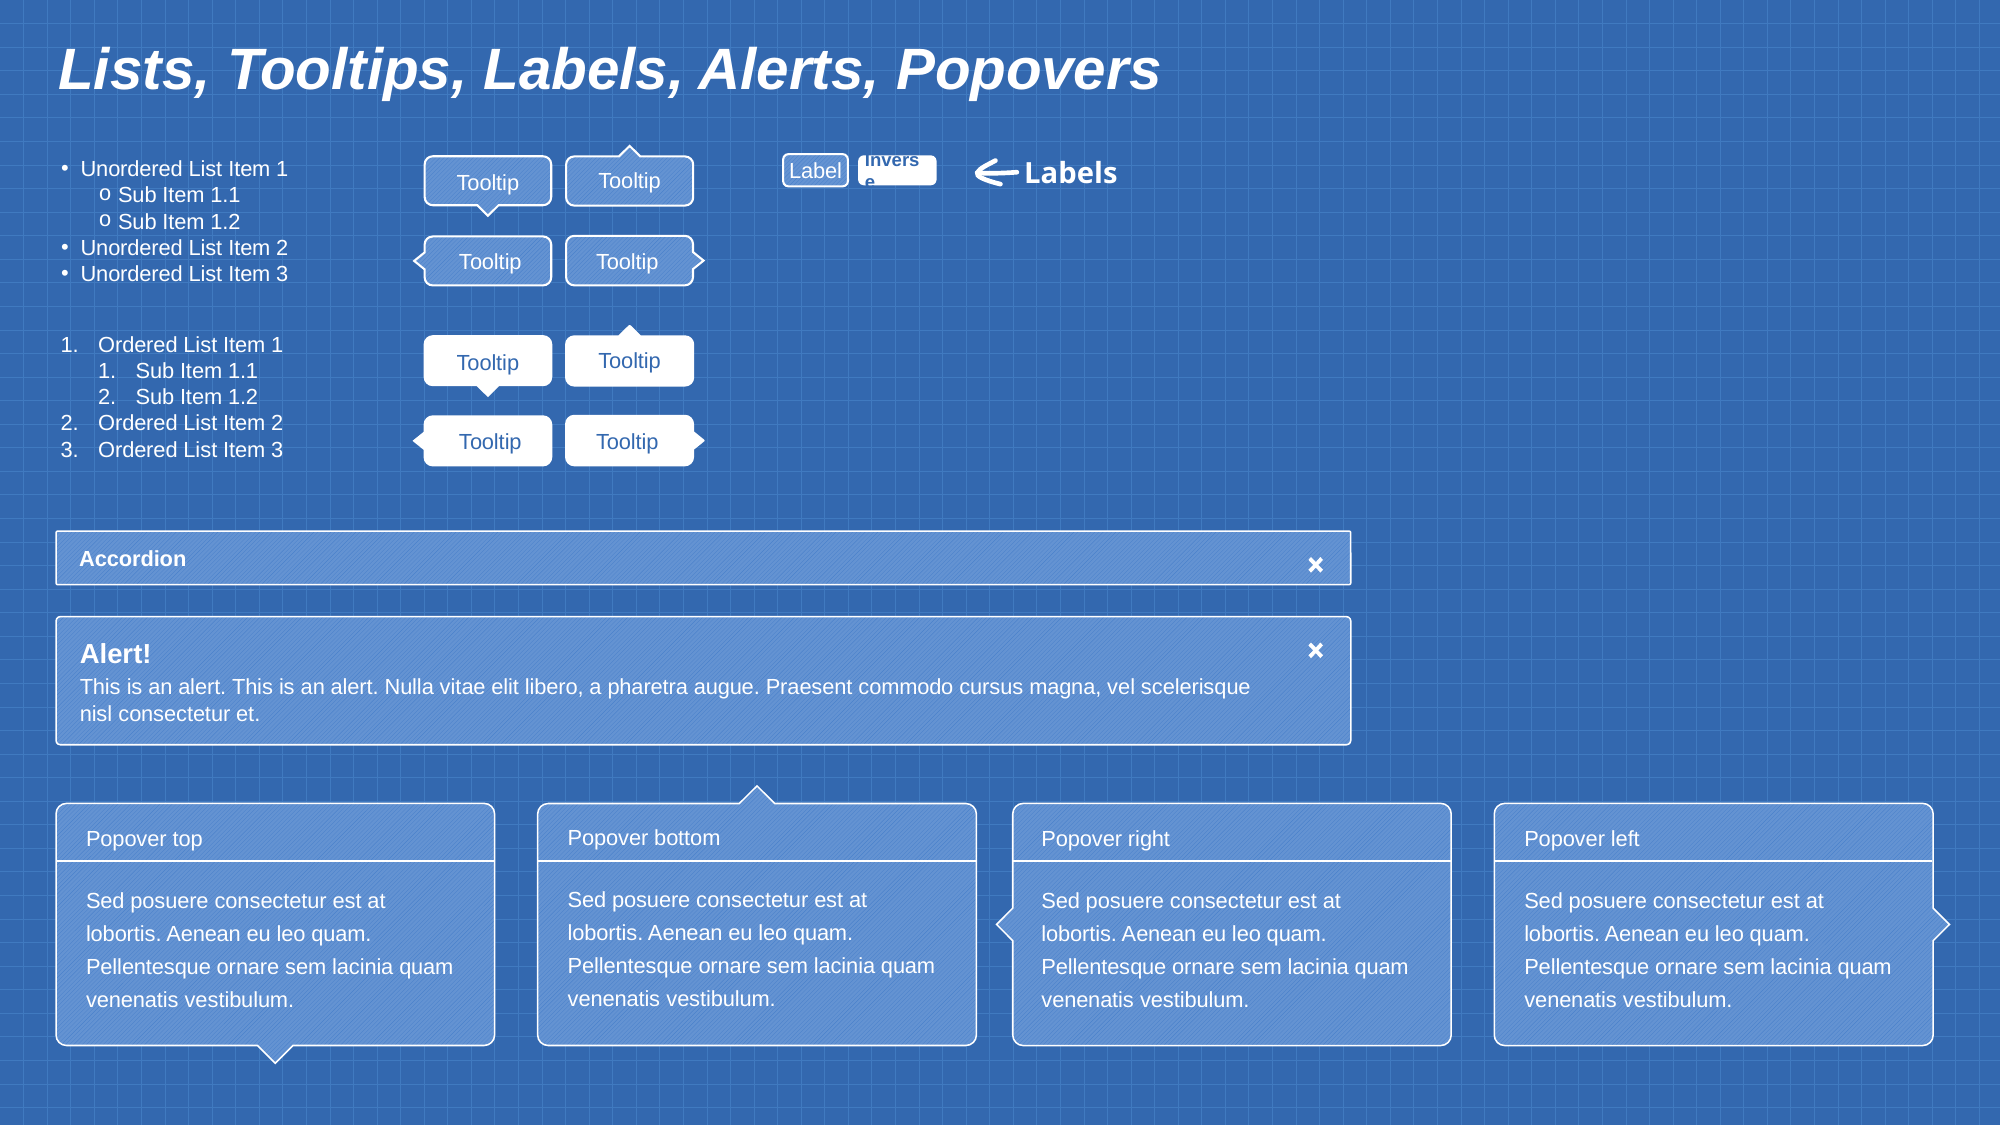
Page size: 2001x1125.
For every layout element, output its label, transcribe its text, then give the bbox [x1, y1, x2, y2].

title Lists, Tooltips, Labels, Alerts, Popovers [43, 31, 1957, 111]
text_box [537, 785, 977, 1046]
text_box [996, 803, 1452, 1046]
text_box Ordered List Item 1 Sub Item 1.1 Sub Item 1.2 Ordered List Item 2 Ordered List Item 3 [45, 322, 299, 469]
text_box Label [782, 153, 850, 188]
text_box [975, 149, 1123, 196]
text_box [1494, 803, 1950, 1046]
text_box Tooltip [565, 144, 695, 207]
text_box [56, 616, 1351, 746]
text_box Tooltip [412, 235, 553, 287]
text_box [56, 803, 495, 1064]
text_box Tooltip [423, 155, 553, 218]
text_box Tooltip [423, 335, 553, 398]
text_box Tooltip [566, 415, 704, 466]
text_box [56, 531, 1351, 596]
text_box Inverse [858, 155, 937, 186]
text_box Tooltip [412, 415, 553, 467]
text_box Tooltip [566, 325, 694, 386]
text_box Unordered List Item 1 Sub Item 1.1 Sub Item 1.2 Unordered List Item 2 Unordered List Item 3 [46, 147, 304, 294]
text_box Tooltip [565, 234, 706, 287]
